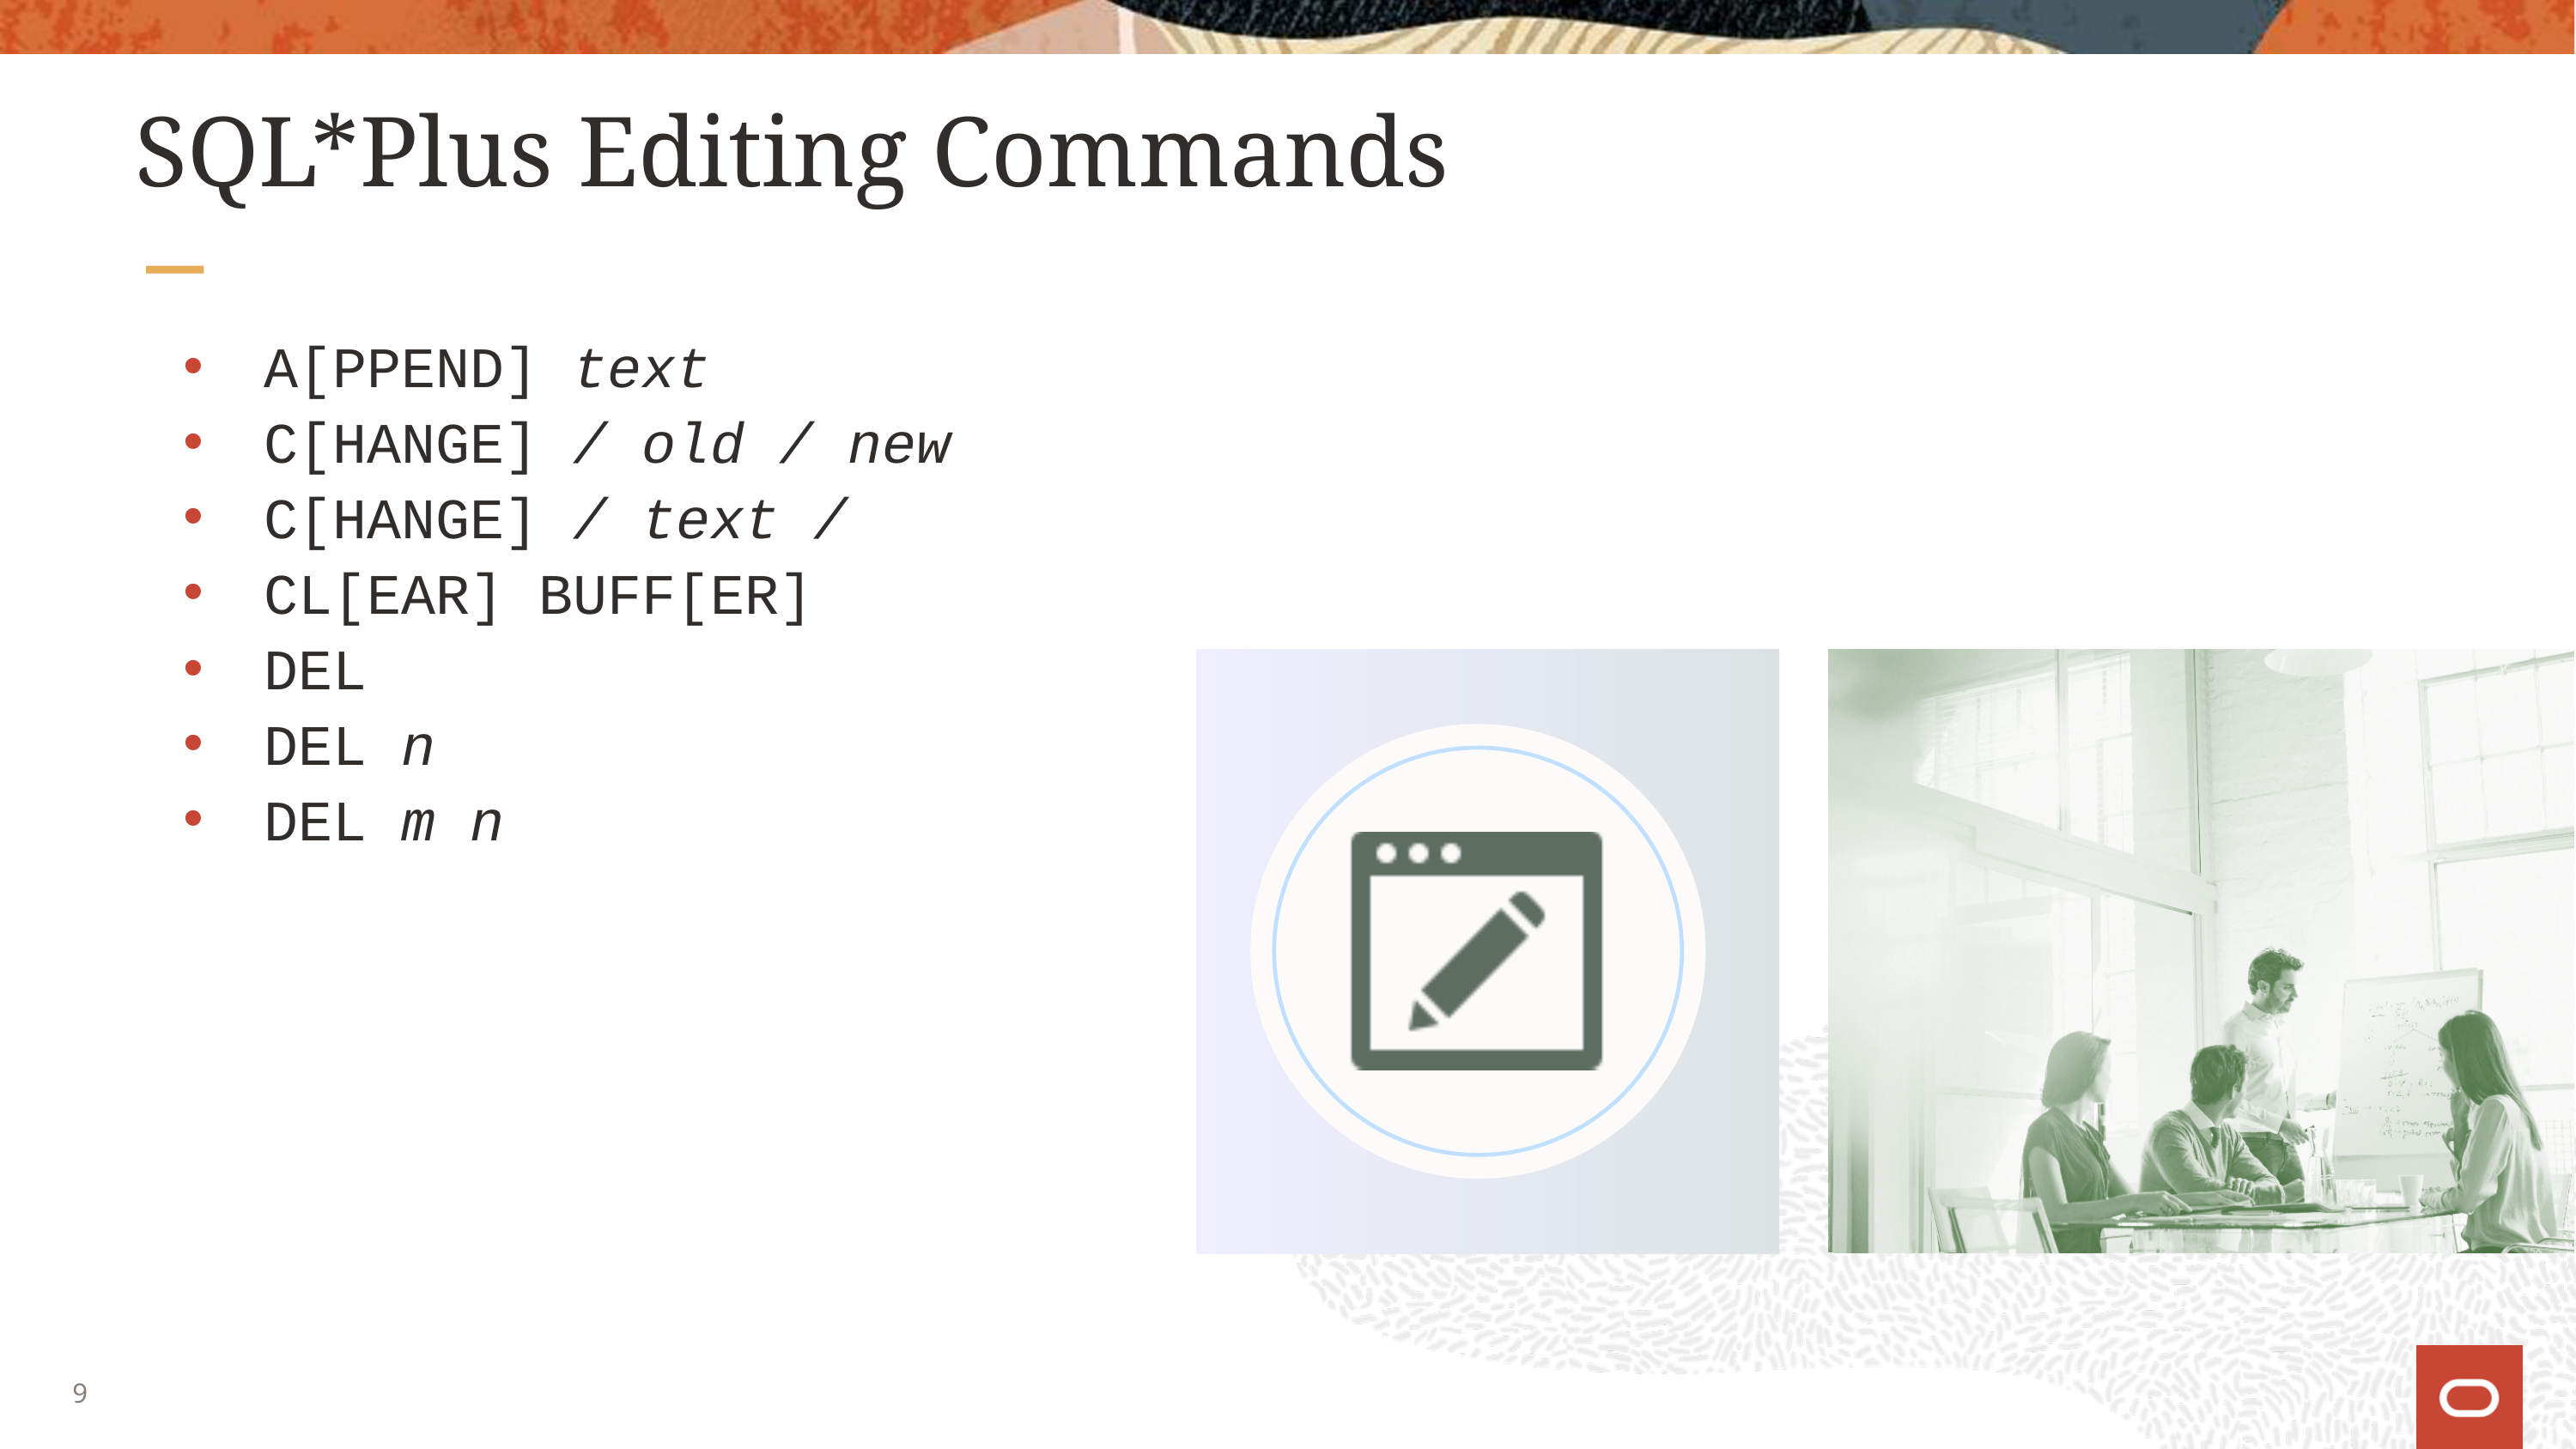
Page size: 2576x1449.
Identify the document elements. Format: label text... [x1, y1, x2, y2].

title SQL*Plus Editing Commands [131, 86, 2445, 252]
picture [1828, 649, 2575, 1254]
list A[PPEND] text C[HANGE] / old / new C[HANGE] / text / CL[EAR] BUFF[ER] DEL DEL n DEL m n [131, 319, 2445, 860]
picture [0, 0, 2576, 54]
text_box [1196, 649, 1780, 1254]
picture [2416, 1345, 2523, 1449]
